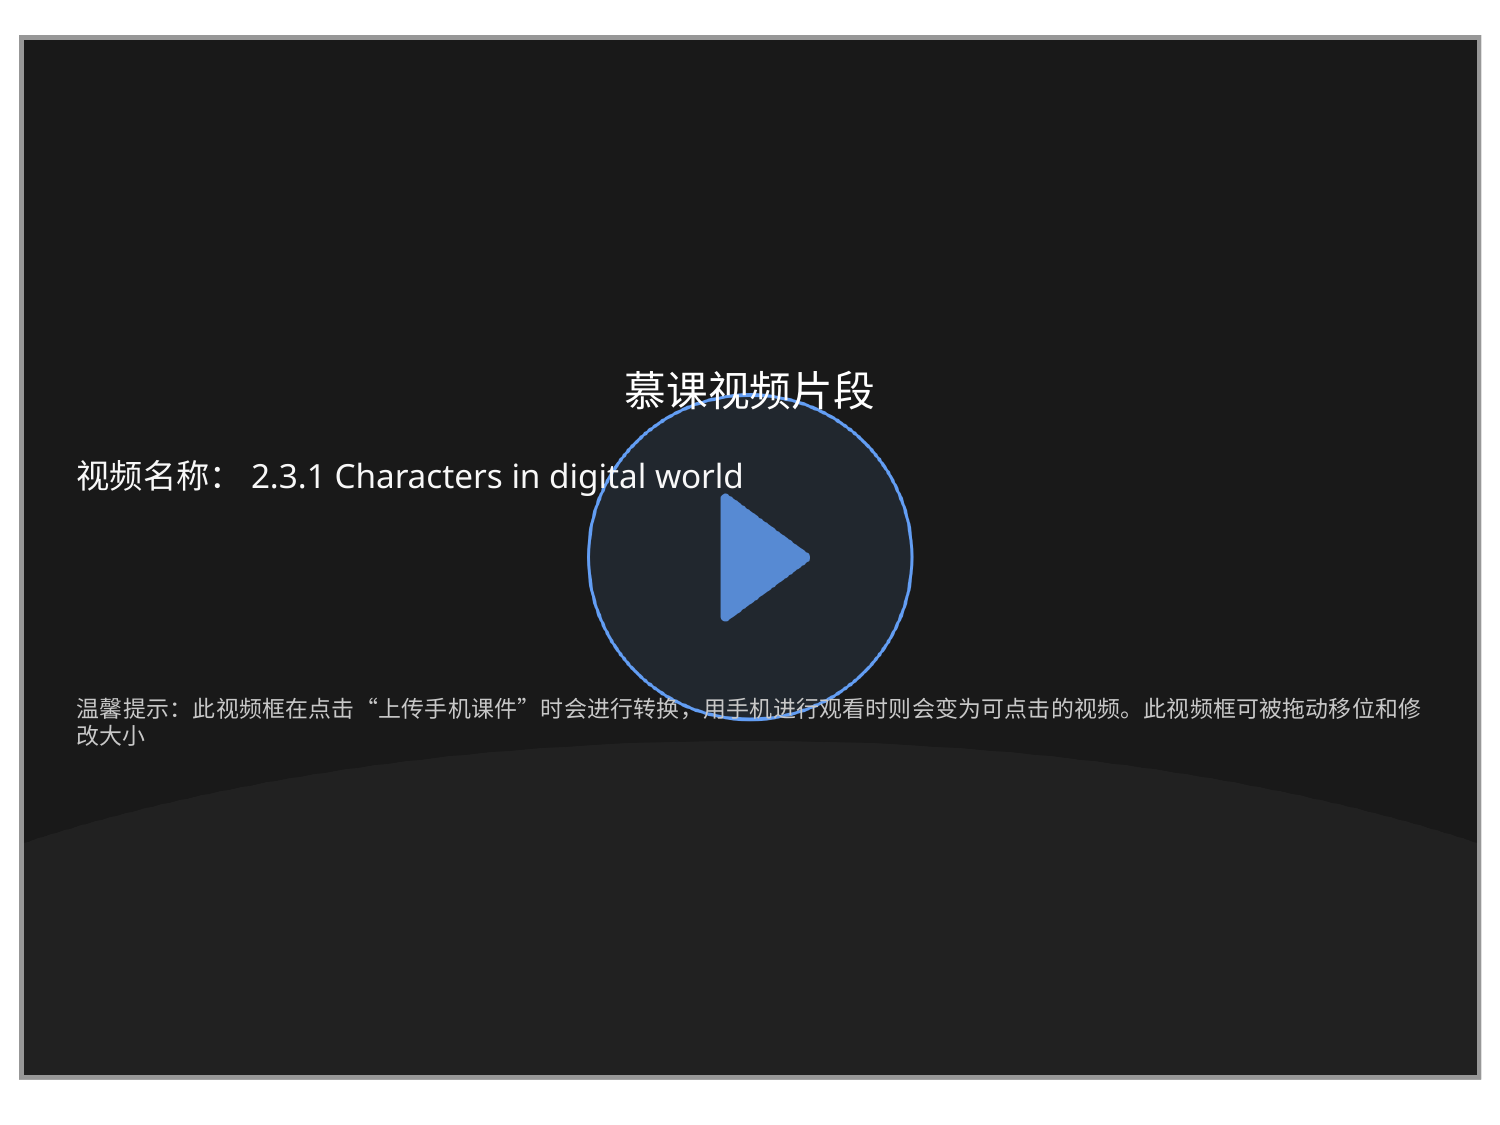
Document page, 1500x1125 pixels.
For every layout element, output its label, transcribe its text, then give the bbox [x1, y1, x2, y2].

text_box 慕课视频片段 视频名称：2.3.1 Characters in digital world 温馨提示：此视频框在点击“上传手机课件”时会进行转换，用手机进行观看时则会变为可点击的视频。此视频框可被拖动移位和修改大小 [16, 32, 1483, 1082]
